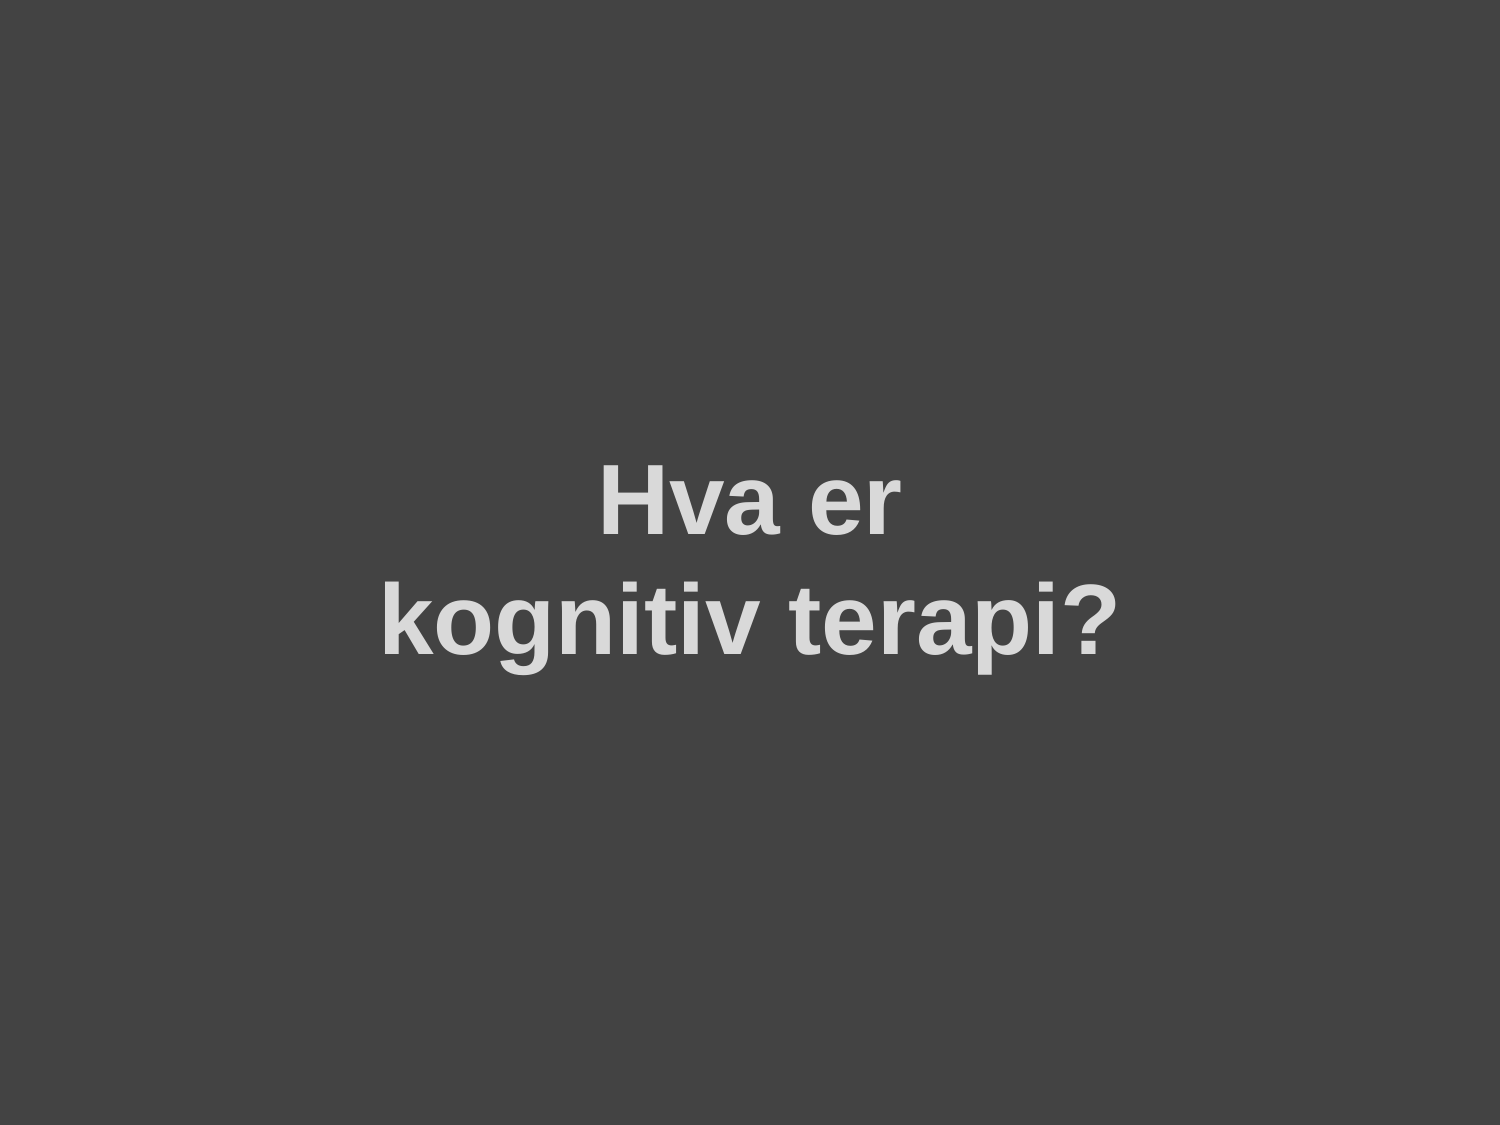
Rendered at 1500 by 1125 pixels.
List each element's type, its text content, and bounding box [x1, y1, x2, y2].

title Hva er kognitiv terapi? [112, 435, 1388, 690]
